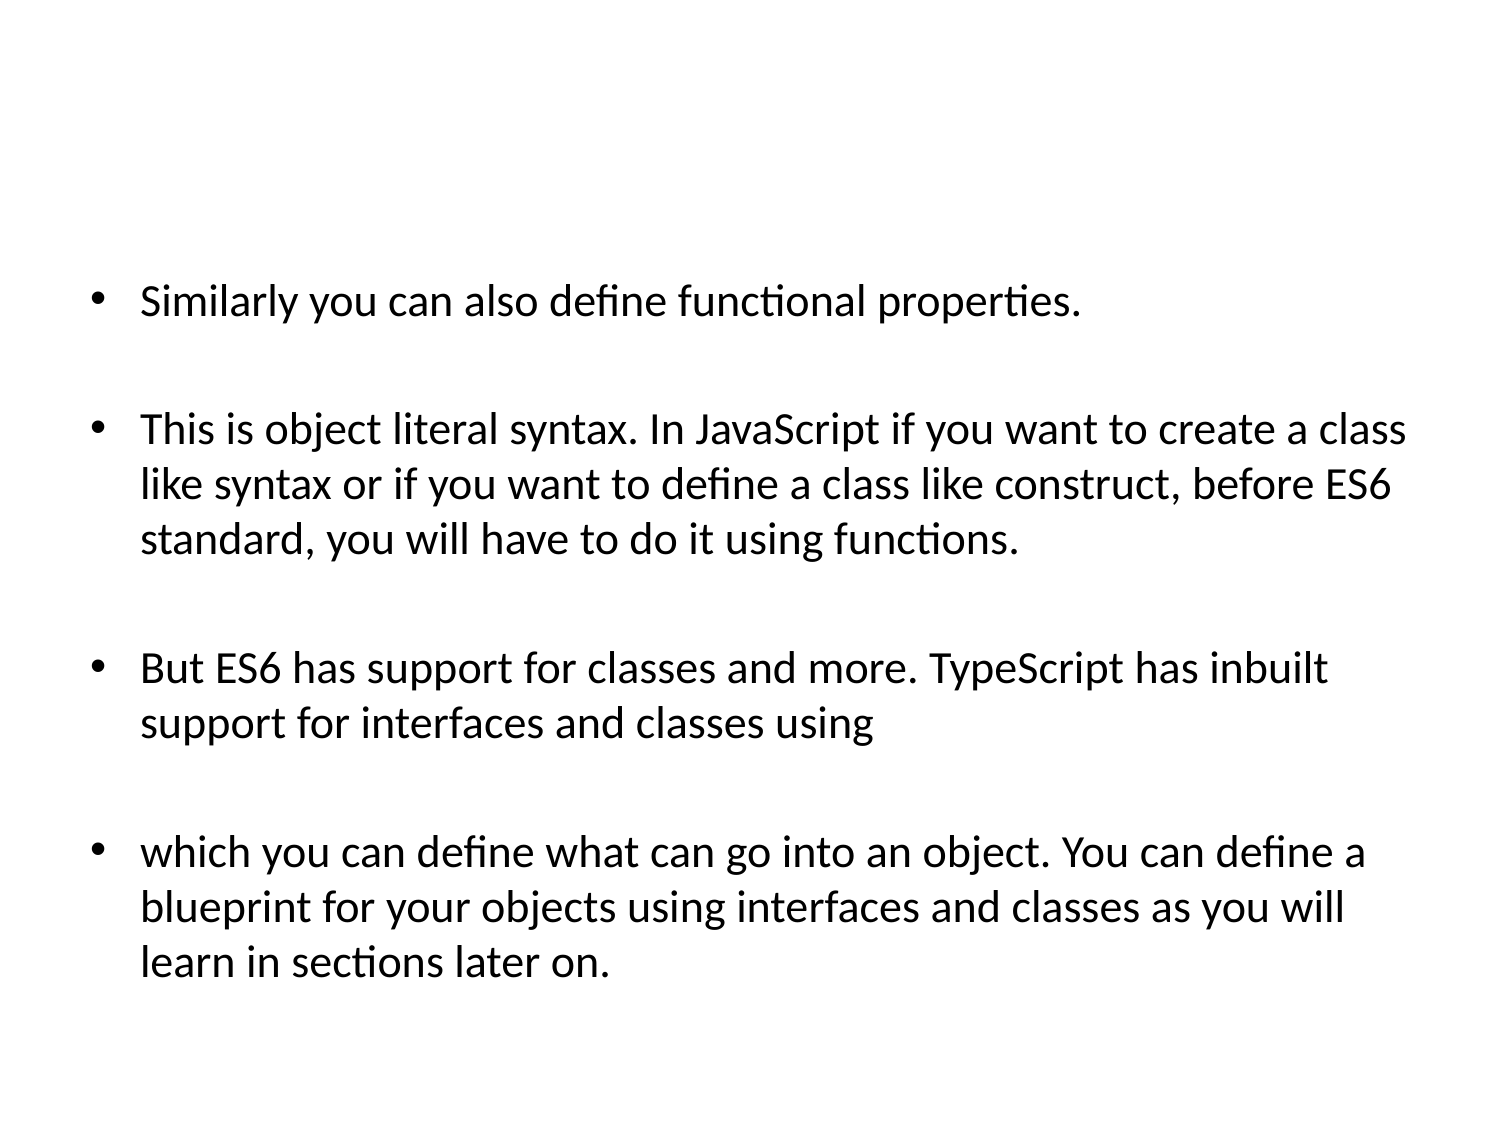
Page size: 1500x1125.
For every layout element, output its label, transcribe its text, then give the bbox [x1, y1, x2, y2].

list Similarly you can also define functional properties. This is object literal syntax. In JavaScript if you want to create a class like syntax or if you want to define a class like construct, before ES6 standard, you will have to do it using functions. But ES6 has support for classes and more. TypeScript has inbuilt support for interfaces and classes using which you can define what can go into an object. You can define a blueprint for your objects using interfaces and classes as you will learn in sections later on. [75, 262, 1425, 1005]
